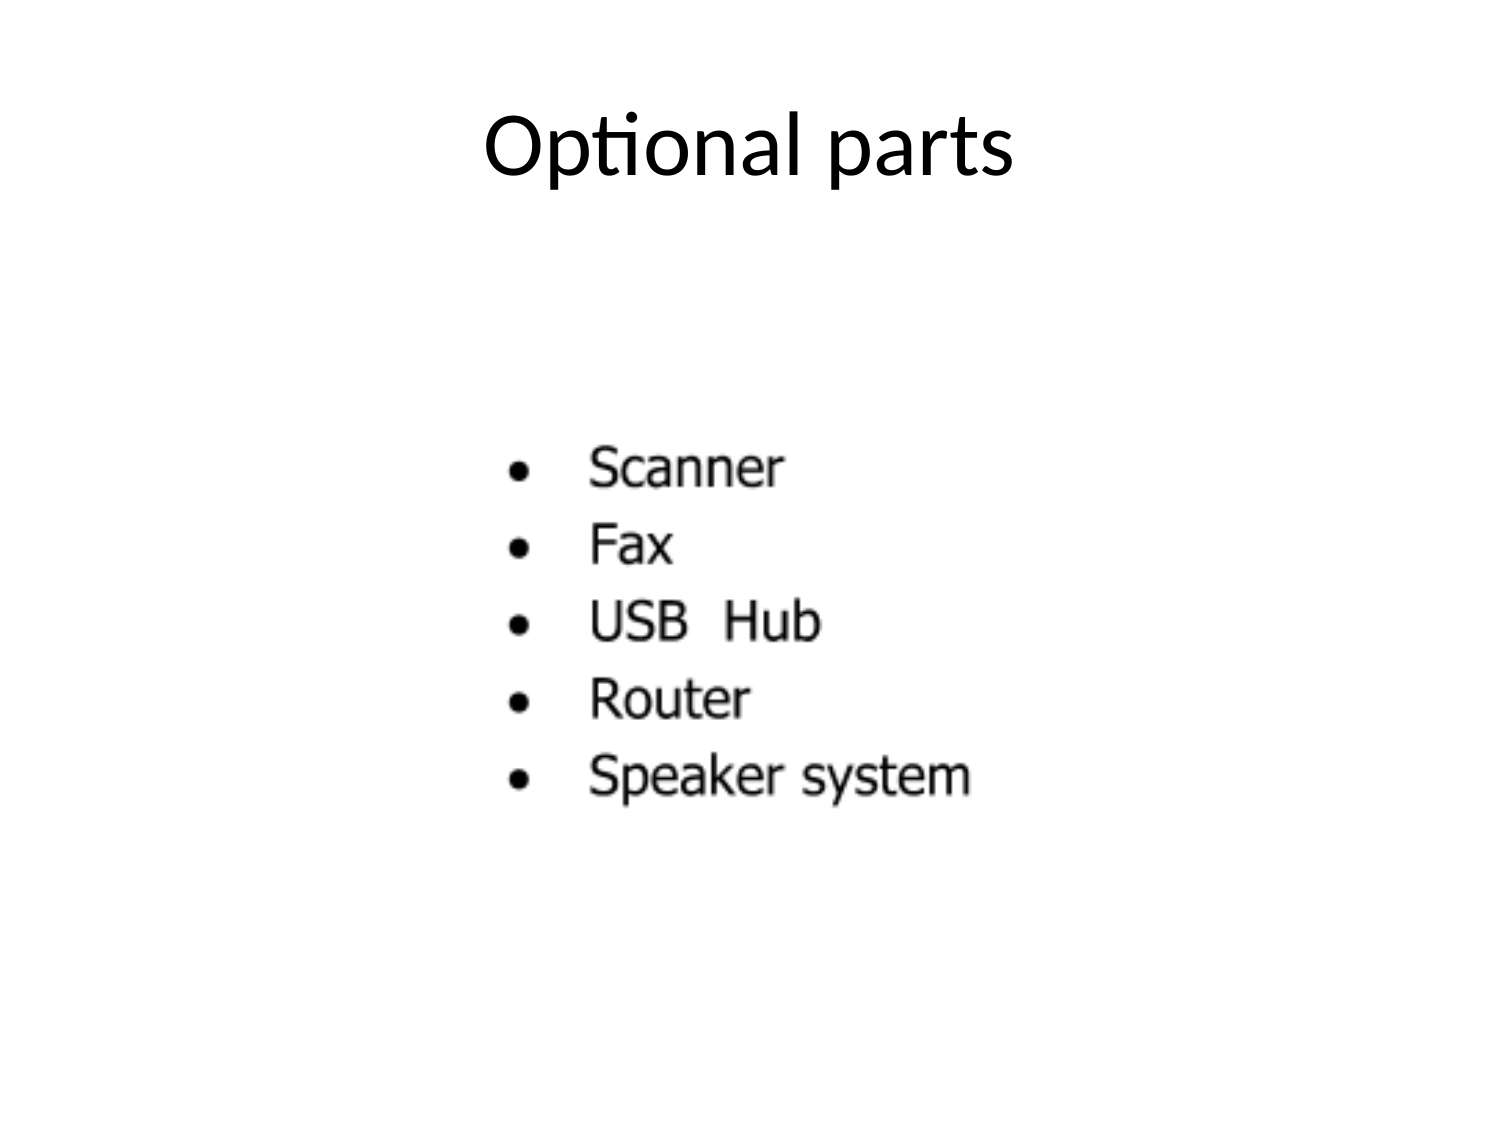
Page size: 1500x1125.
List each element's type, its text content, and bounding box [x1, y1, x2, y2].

title Optional parts [75, 45, 1425, 233]
picture [424, 424, 1063, 862]
